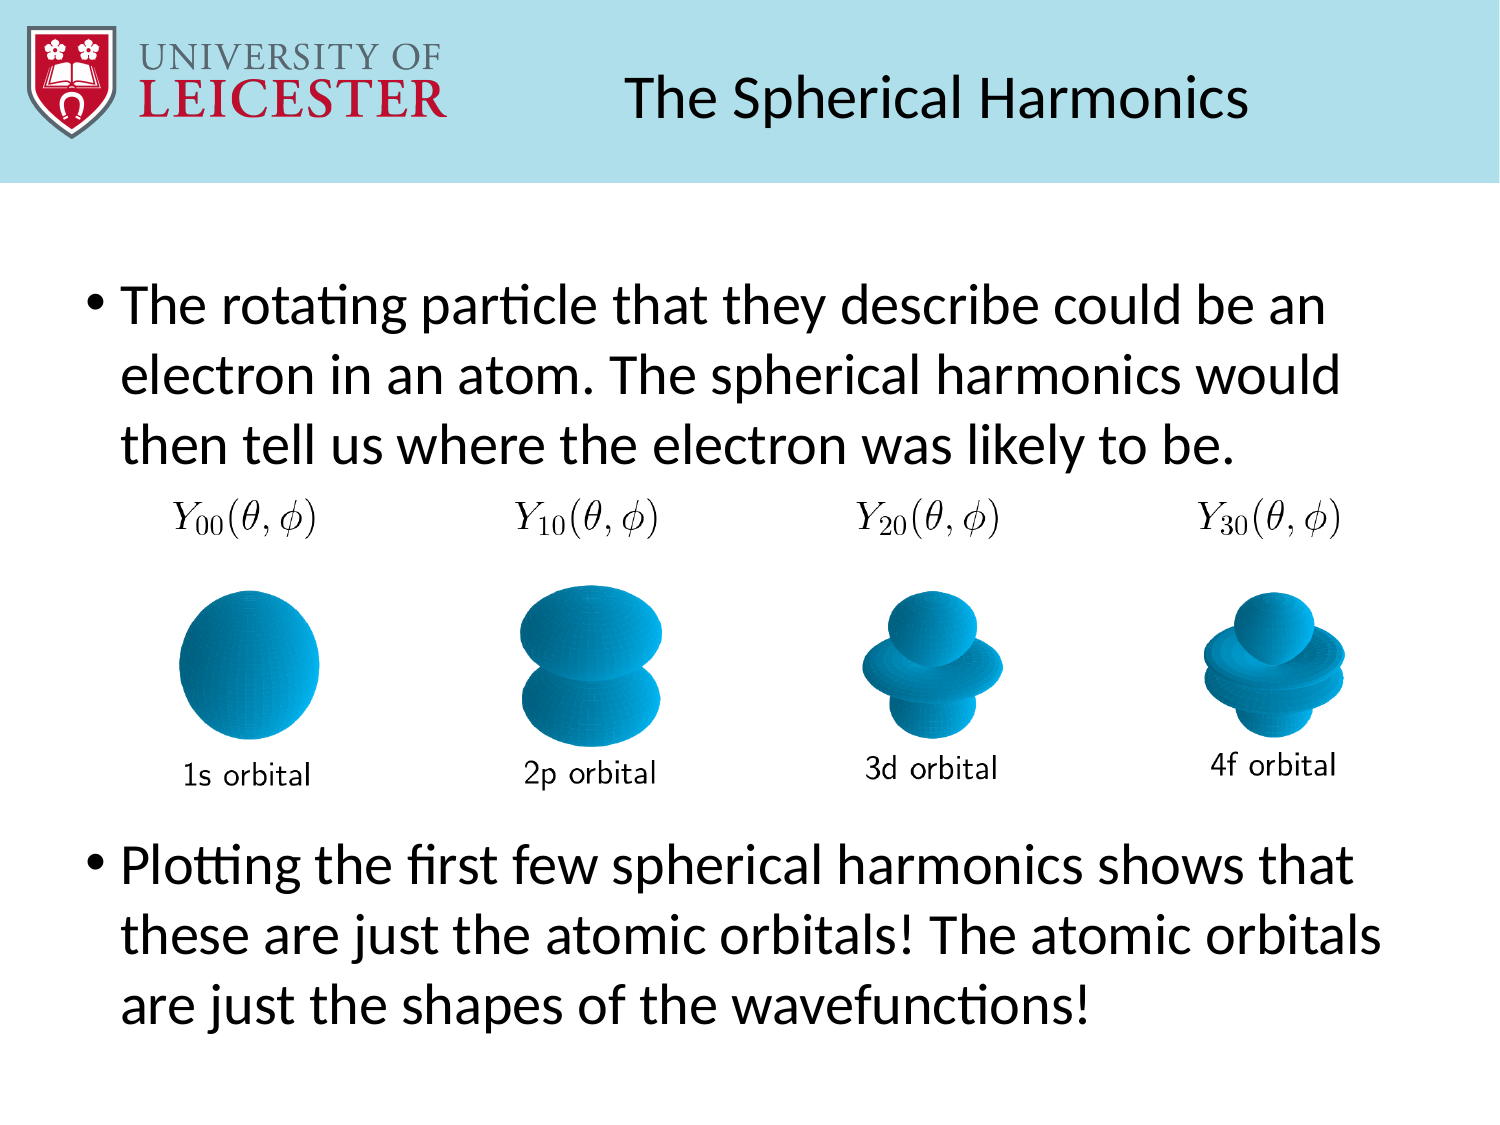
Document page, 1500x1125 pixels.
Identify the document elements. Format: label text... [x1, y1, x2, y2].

text_box The Spherical Harmonics [455, 50, 1420, 137]
text_box [0, 0, 1500, 184]
picture [27, 26, 447, 139]
picture [80, 482, 1435, 832]
text_box The rotating particle that they describe could be an electron in an atom. The spherical harmonics would then tell us where the electron was likely to be. Plotting the first few spherical harmonics shows that these are just the atomic orbitals! The atomic orbitals are just the shapes of the wavefunctions! [74, 260, 1428, 1125]
